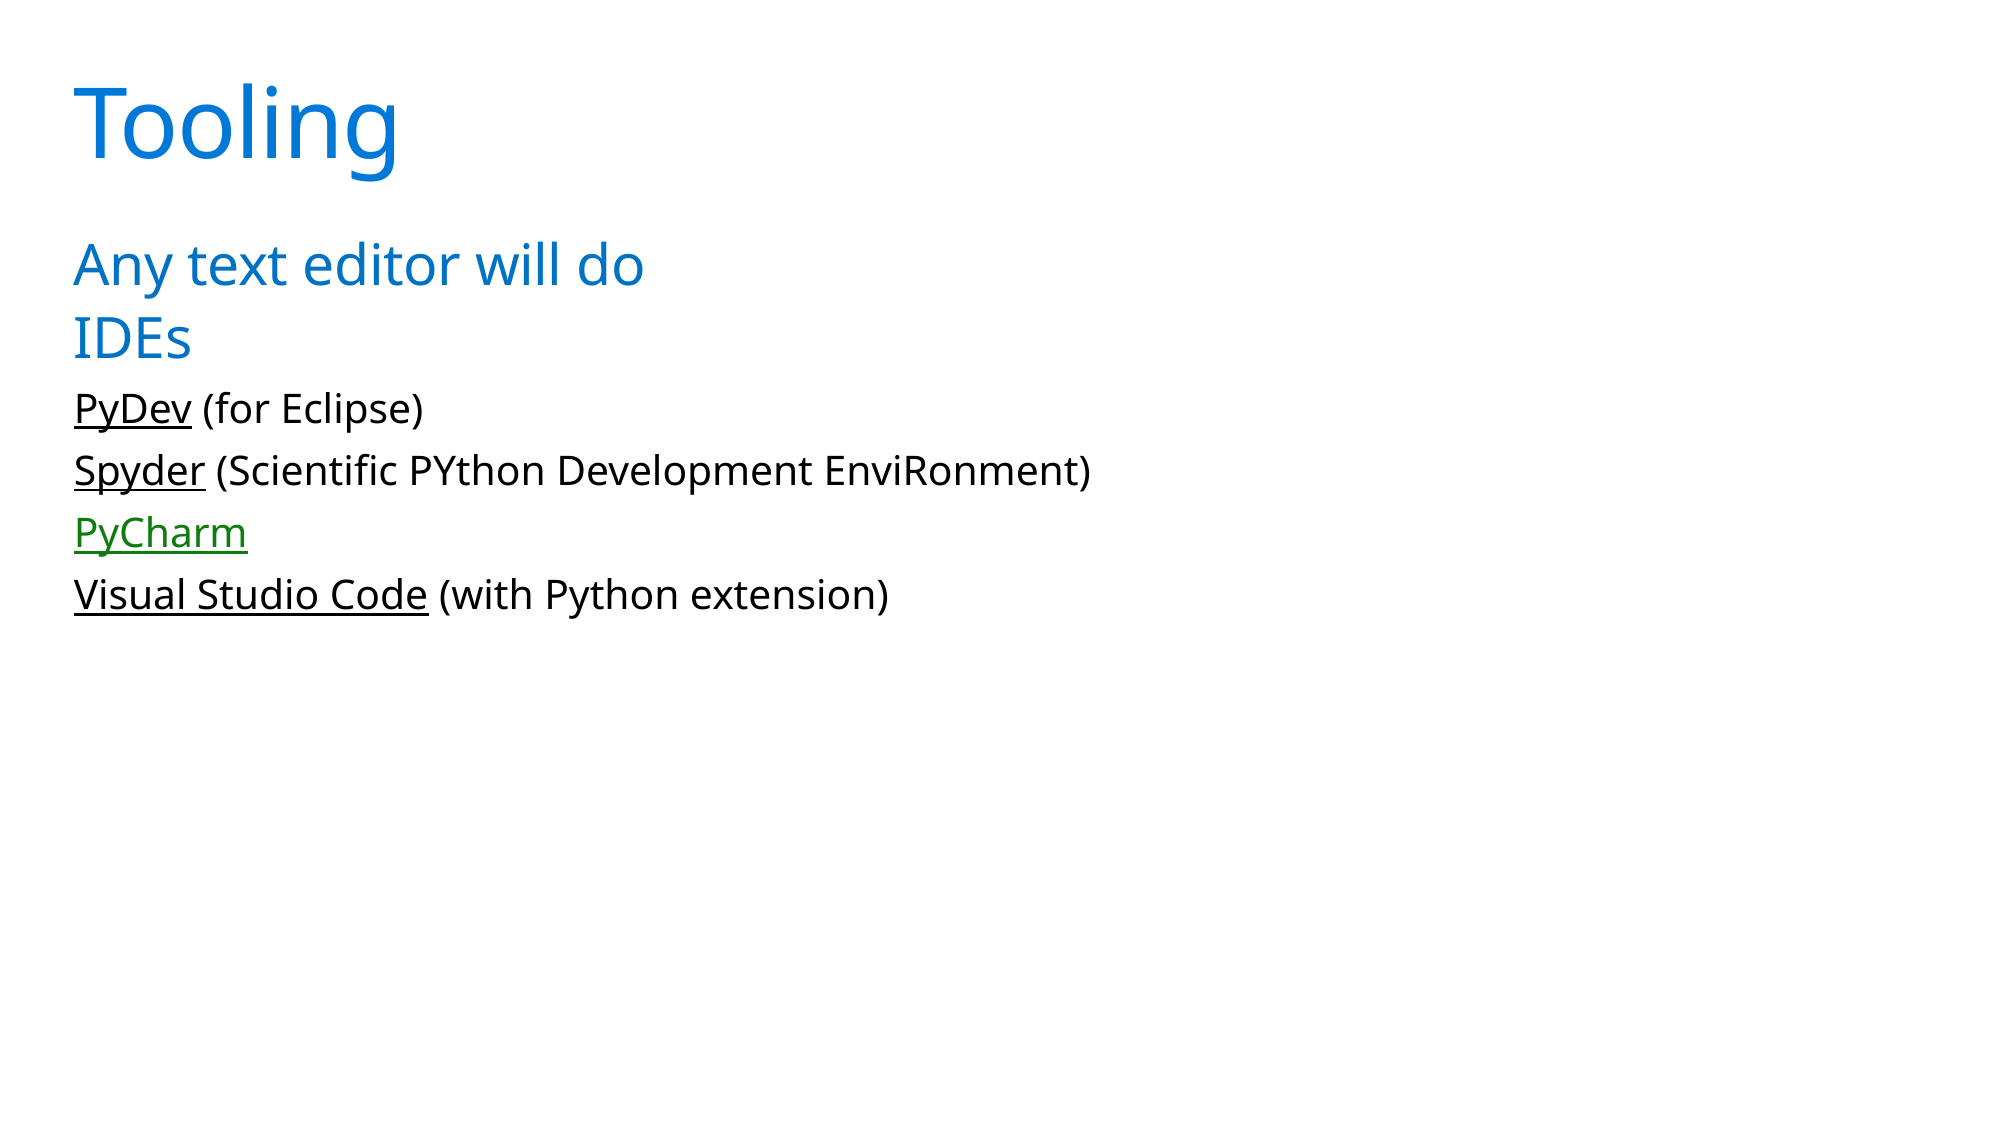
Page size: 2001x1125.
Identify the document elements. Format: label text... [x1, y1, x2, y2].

list Any text editor will do IDEs PyDev (for Eclipse) Spyder (Scientific PYthon Development EnviRonment) PyCharm Visual Studio Code (with Python extension) [58, 220, 1942, 617]
title Tooling [58, 58, 1942, 206]
